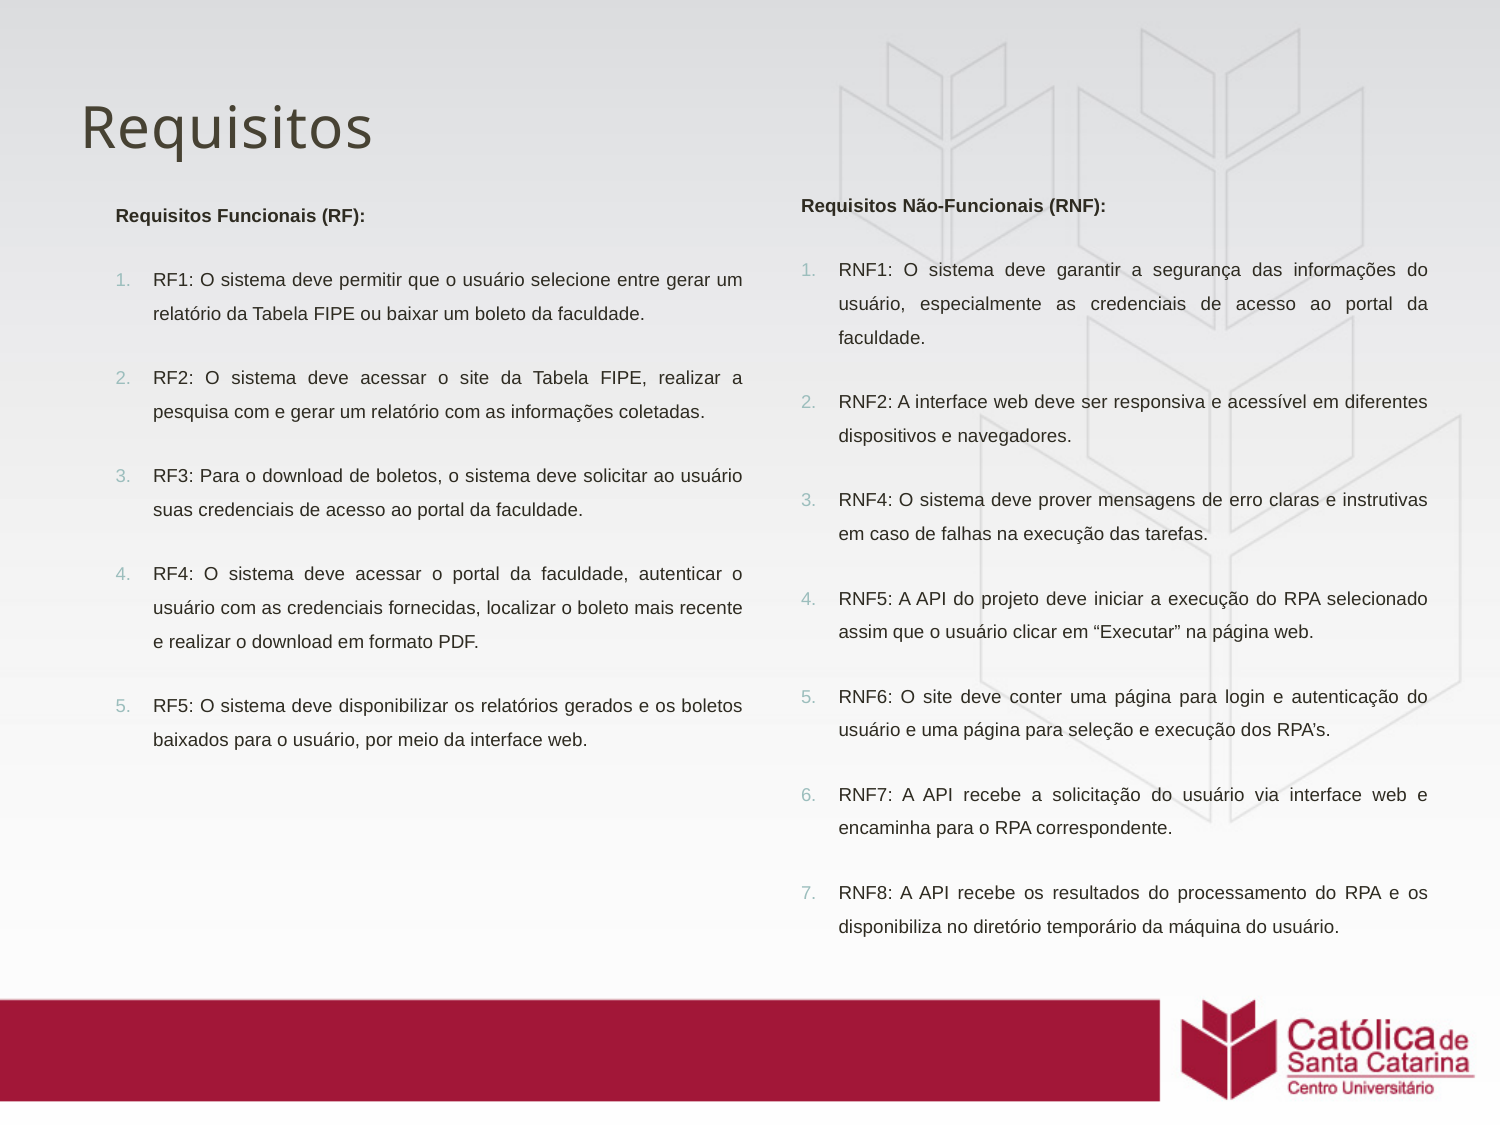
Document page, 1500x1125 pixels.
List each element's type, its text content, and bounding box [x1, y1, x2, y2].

list Requisitos Funcionais (RF): RF1: O sistema deve permitir que o usuário selecione entre gerar um relatório da Tabela FIPE ou baixar um boleto da faculdade. RF2: O sistema deve acessar o site da Tabela FIPE, realizar a pesquisa com e gerar um relatório com as informações coletadas. RF3: Para o download de boletos, o sistema deve solicitar ao usuário suas credenciais de acesso ao portal da faculdade. RF4: O sistema deve acessar o portal da faculdade, autenticar o usuário com as credenciais fornecidas, localizar o boleto mais recente e realizar o download em formato PDF. RF5: O sistema deve disponibilizar os relatórios gerados e os boletos baixados para o usuário, por meio da interface web. [64, 184, 750, 976]
title Requisitos [64, 96, 1436, 184]
picture [0, 0, 1500, 1125]
text_box Requisitos Não-Funcionais (RNF): RNF1: O sistema deve garantir a segurança das informações do usuário, especialmente as credenciais de acesso ao portal da faculdade. RNF2: A interface web deve ser responsiva e acessível em diferentes dispositivos e navegadores. RNF4: O sistema deve prover mensagens de erro claras e instrutivas em caso de falhas na execução das tarefas. RNF5: A API do projeto deve iniciar a execução do RPA selecionado assim que o usuário clicar em “Executar” na página web. RNF6: O site deve conter uma página para login e autenticação do usuário e uma página para seleção e execução dos RPA’s. RNF7: A API recebe a solicitação do usuário via interface web e encaminha para o RPA correspondente. RNF8: A API recebe os resultados do processamento do RPA e os disponibiliza no diretório temporário da máquina do usuário. [750, 184, 1436, 976]
